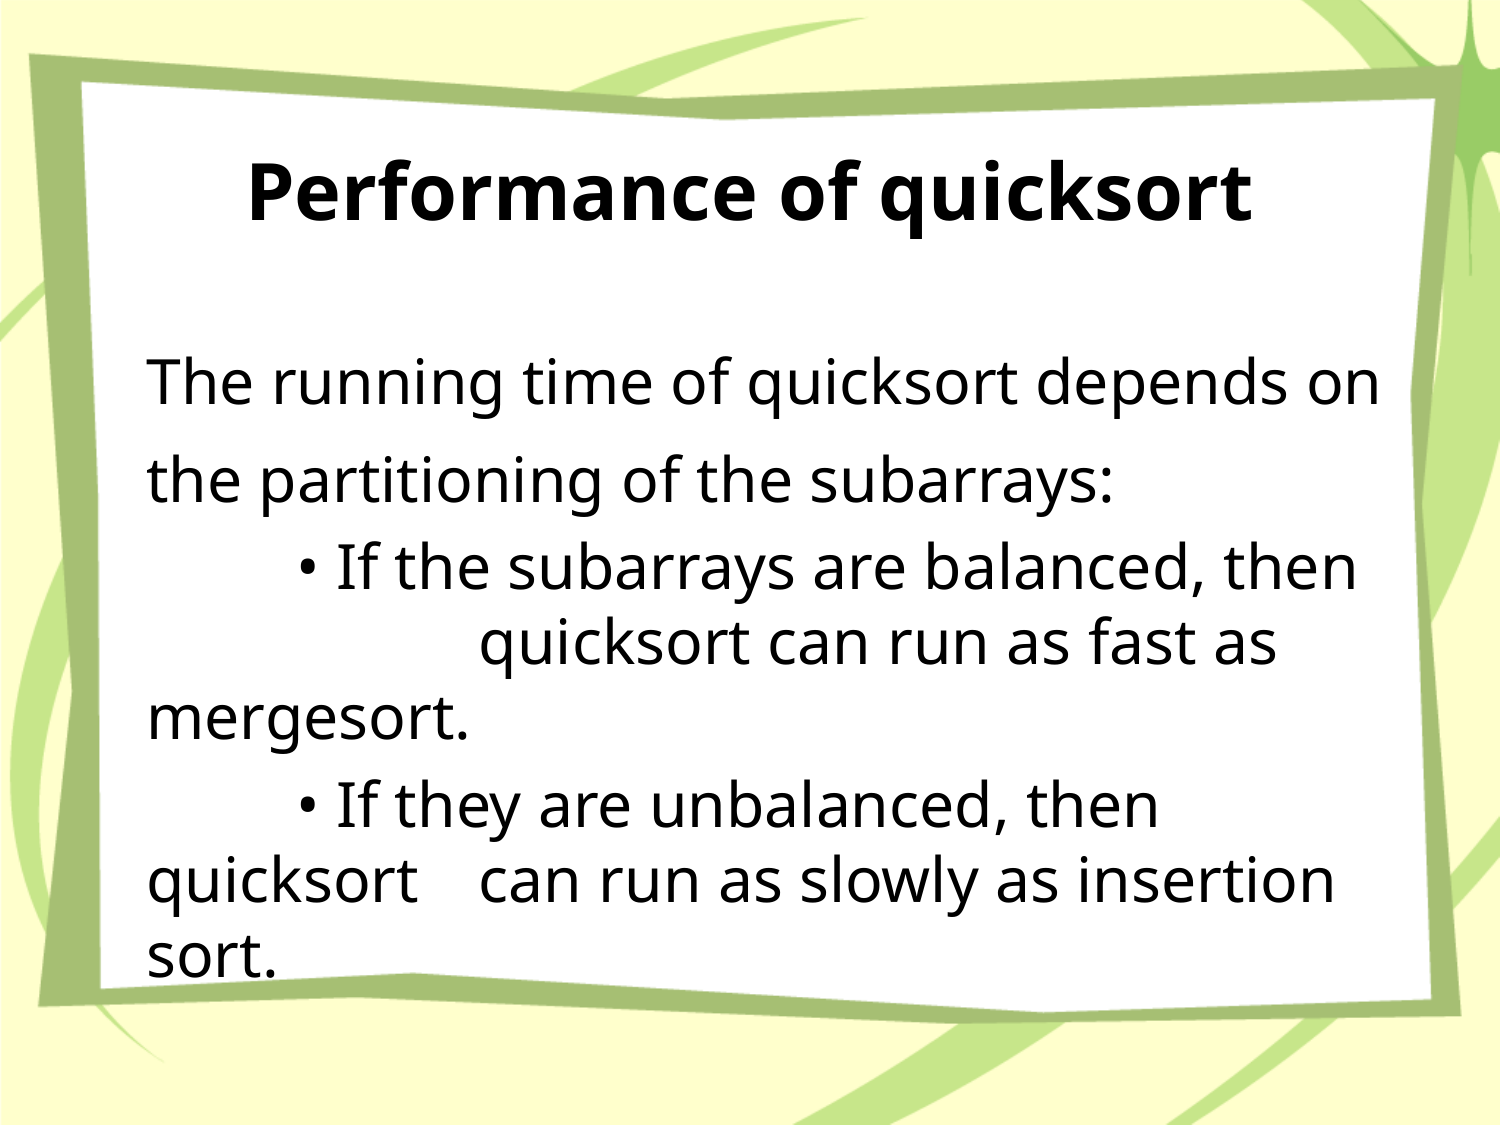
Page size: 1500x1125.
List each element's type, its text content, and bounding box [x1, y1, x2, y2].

picture [0, 0, 1500, 1125]
title Performance of quicksort [75, 95, 1425, 283]
list The running time of quicksort depends on the partitioning of the subarrays: • If the subarrays are balanced, then quicksort can run as fast as mergesort. • If they are unbalanced, then quicksort can run as slowly as insertion sort. [75, 312, 1425, 950]
